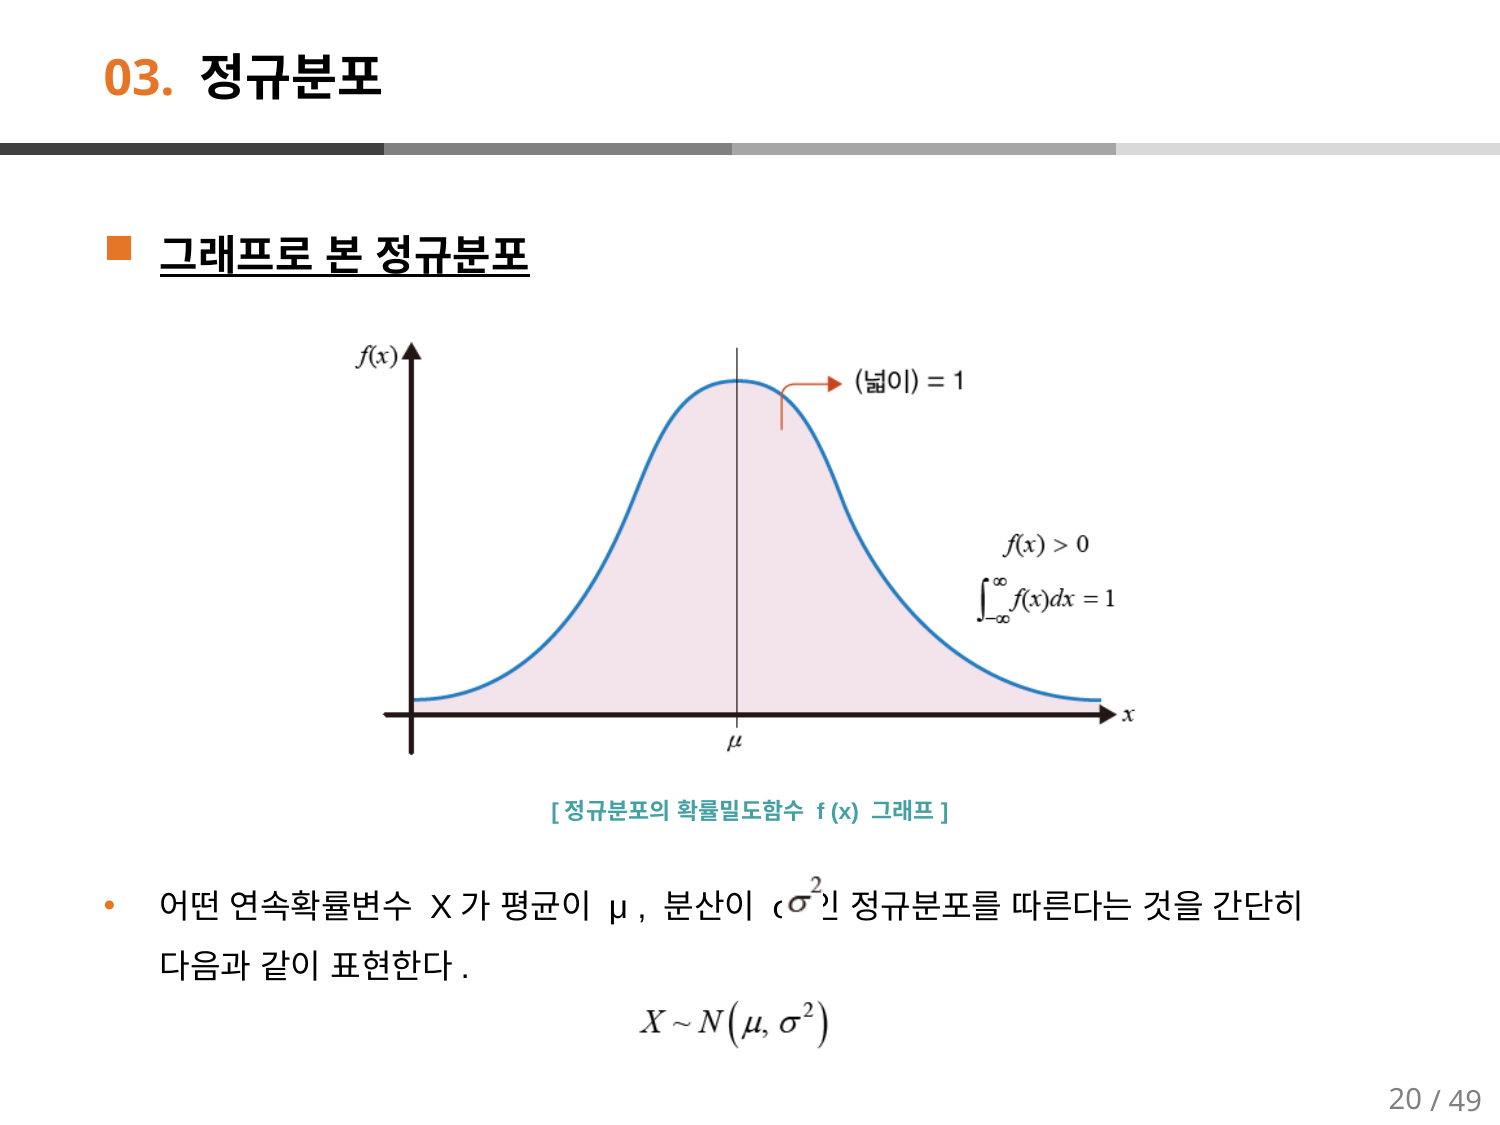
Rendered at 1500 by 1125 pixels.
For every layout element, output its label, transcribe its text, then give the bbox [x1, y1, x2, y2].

title 03. 정규분포 [88, 30, 1211, 121]
picture [781, 872, 823, 925]
list 그래프로 본 정규분포 [88, 196, 1436, 386]
picture [352, 325, 1148, 769]
picture [629, 984, 836, 1059]
text_box [정규분포의 확률밀도함수 f (x) 그래프] [371, 778, 1128, 835]
text_box 어떤 연속확률변수 X가 평균이 μ , 분산이 σ 인 정규분포를 따른다는 것을 간단히 다음과 같이 표현한다. [88, 857, 1412, 1047]
